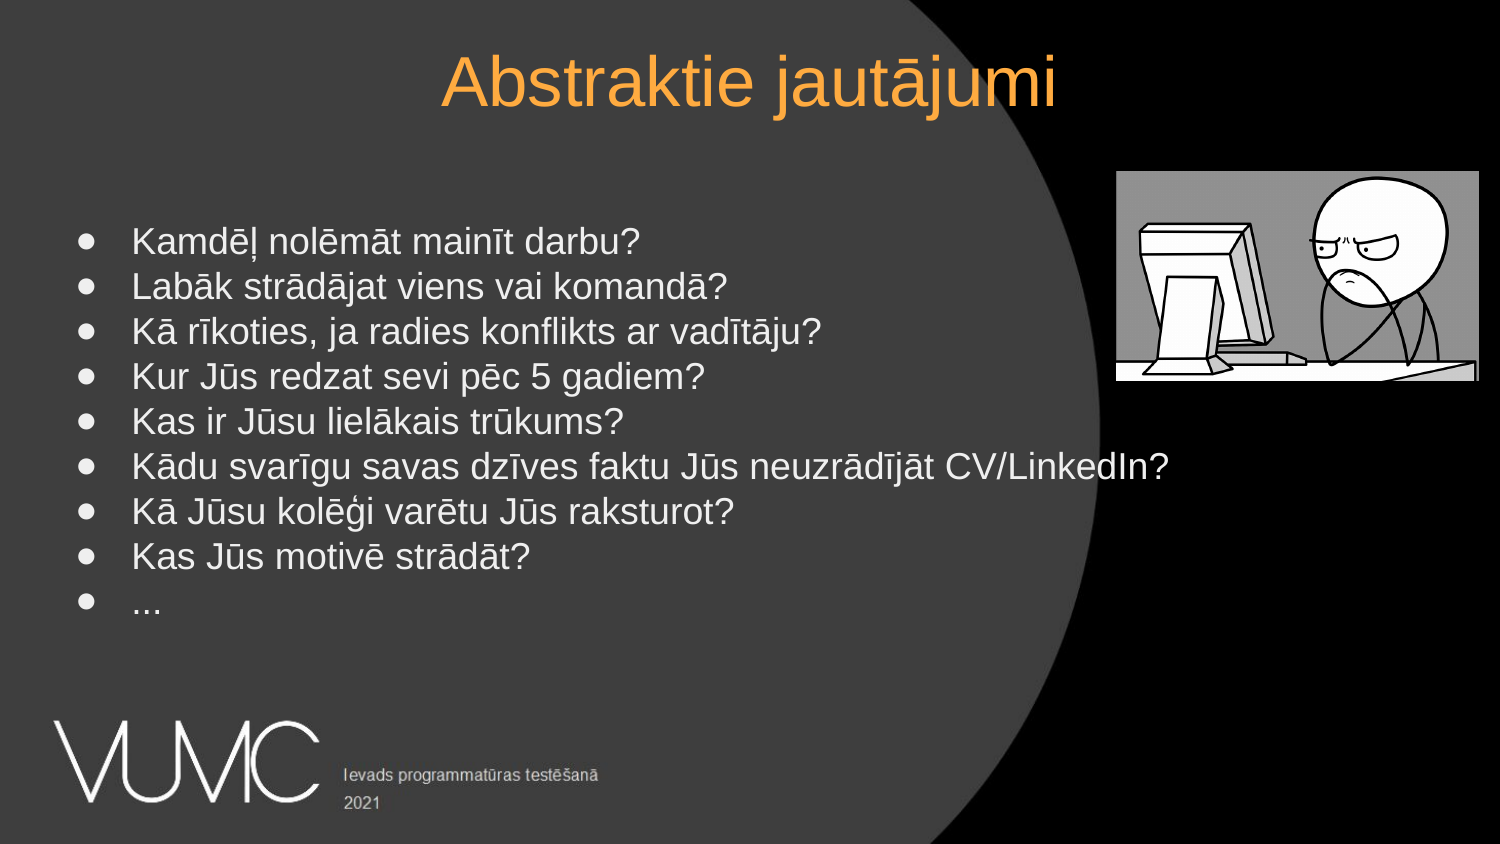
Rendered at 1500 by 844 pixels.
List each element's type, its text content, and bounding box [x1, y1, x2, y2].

text_box Abstraktie jautājumi [352, 20, 1148, 136]
picture [0, 0, 1500, 844]
text_box Kamdēļ nolēmāt mainīt darbu? Labāk strādājat viens vai komandā? Kā rīkoties, ja radies konflikts ar vadītāju? Kur Jūs redzat sevi pēc 5 gadiem? Kas ir Jūsu lielākais trūkums? Kādu svarīgu savas dzīves faktu Jūs neuzrādījāt CV/LinkedIn? Kā Jūsu kolēģi varētu Jūs raksturot? Kas Jūs motivē strādāt? ... [41, 202, 1234, 638]
